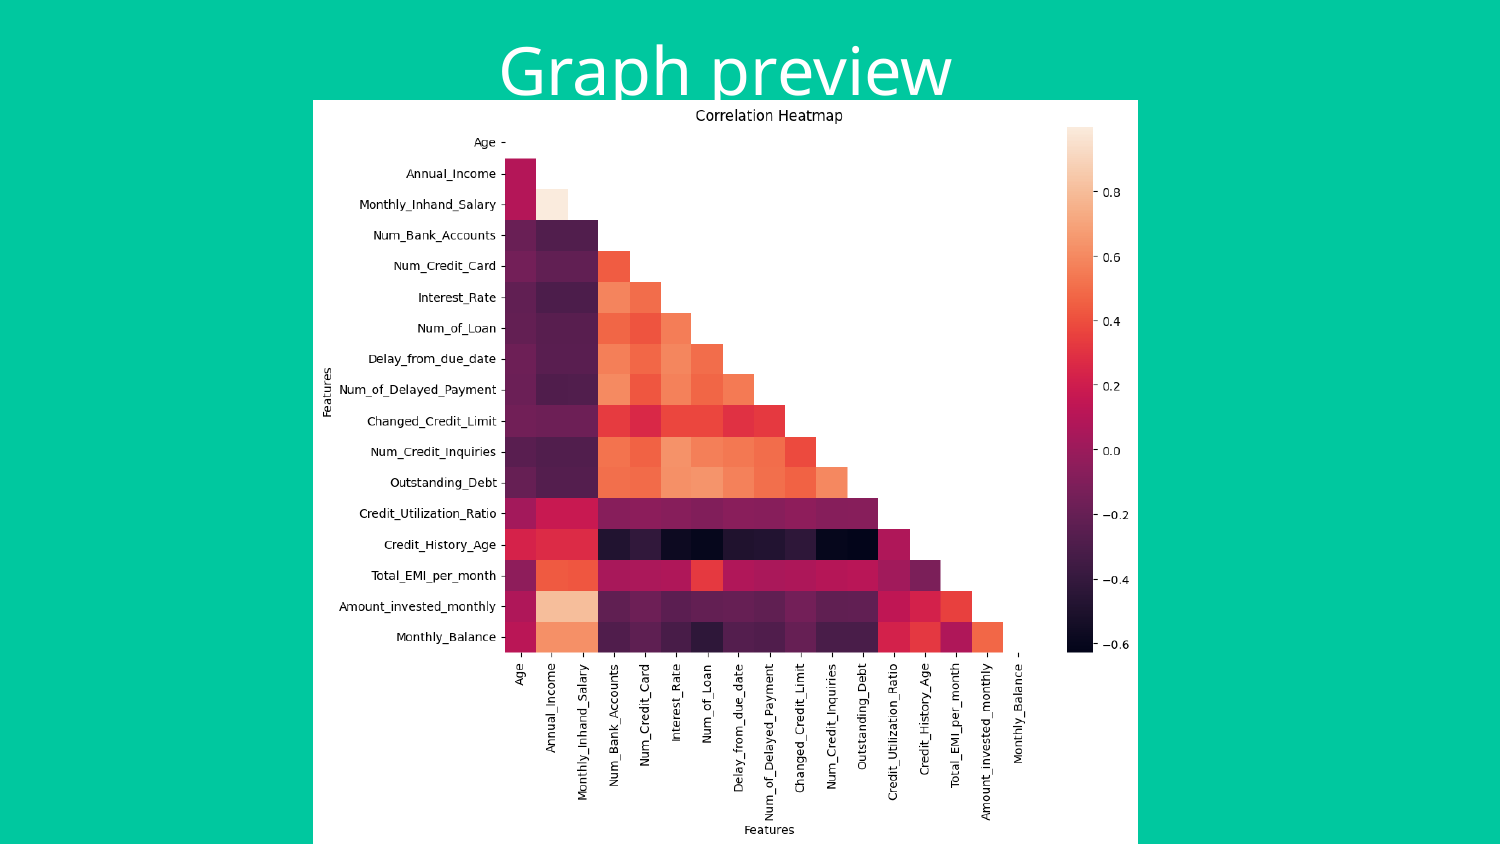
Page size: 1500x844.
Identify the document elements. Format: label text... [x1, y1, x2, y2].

picture [313, 100, 1139, 844]
list Graph preview [51, 2, 1401, 216]
